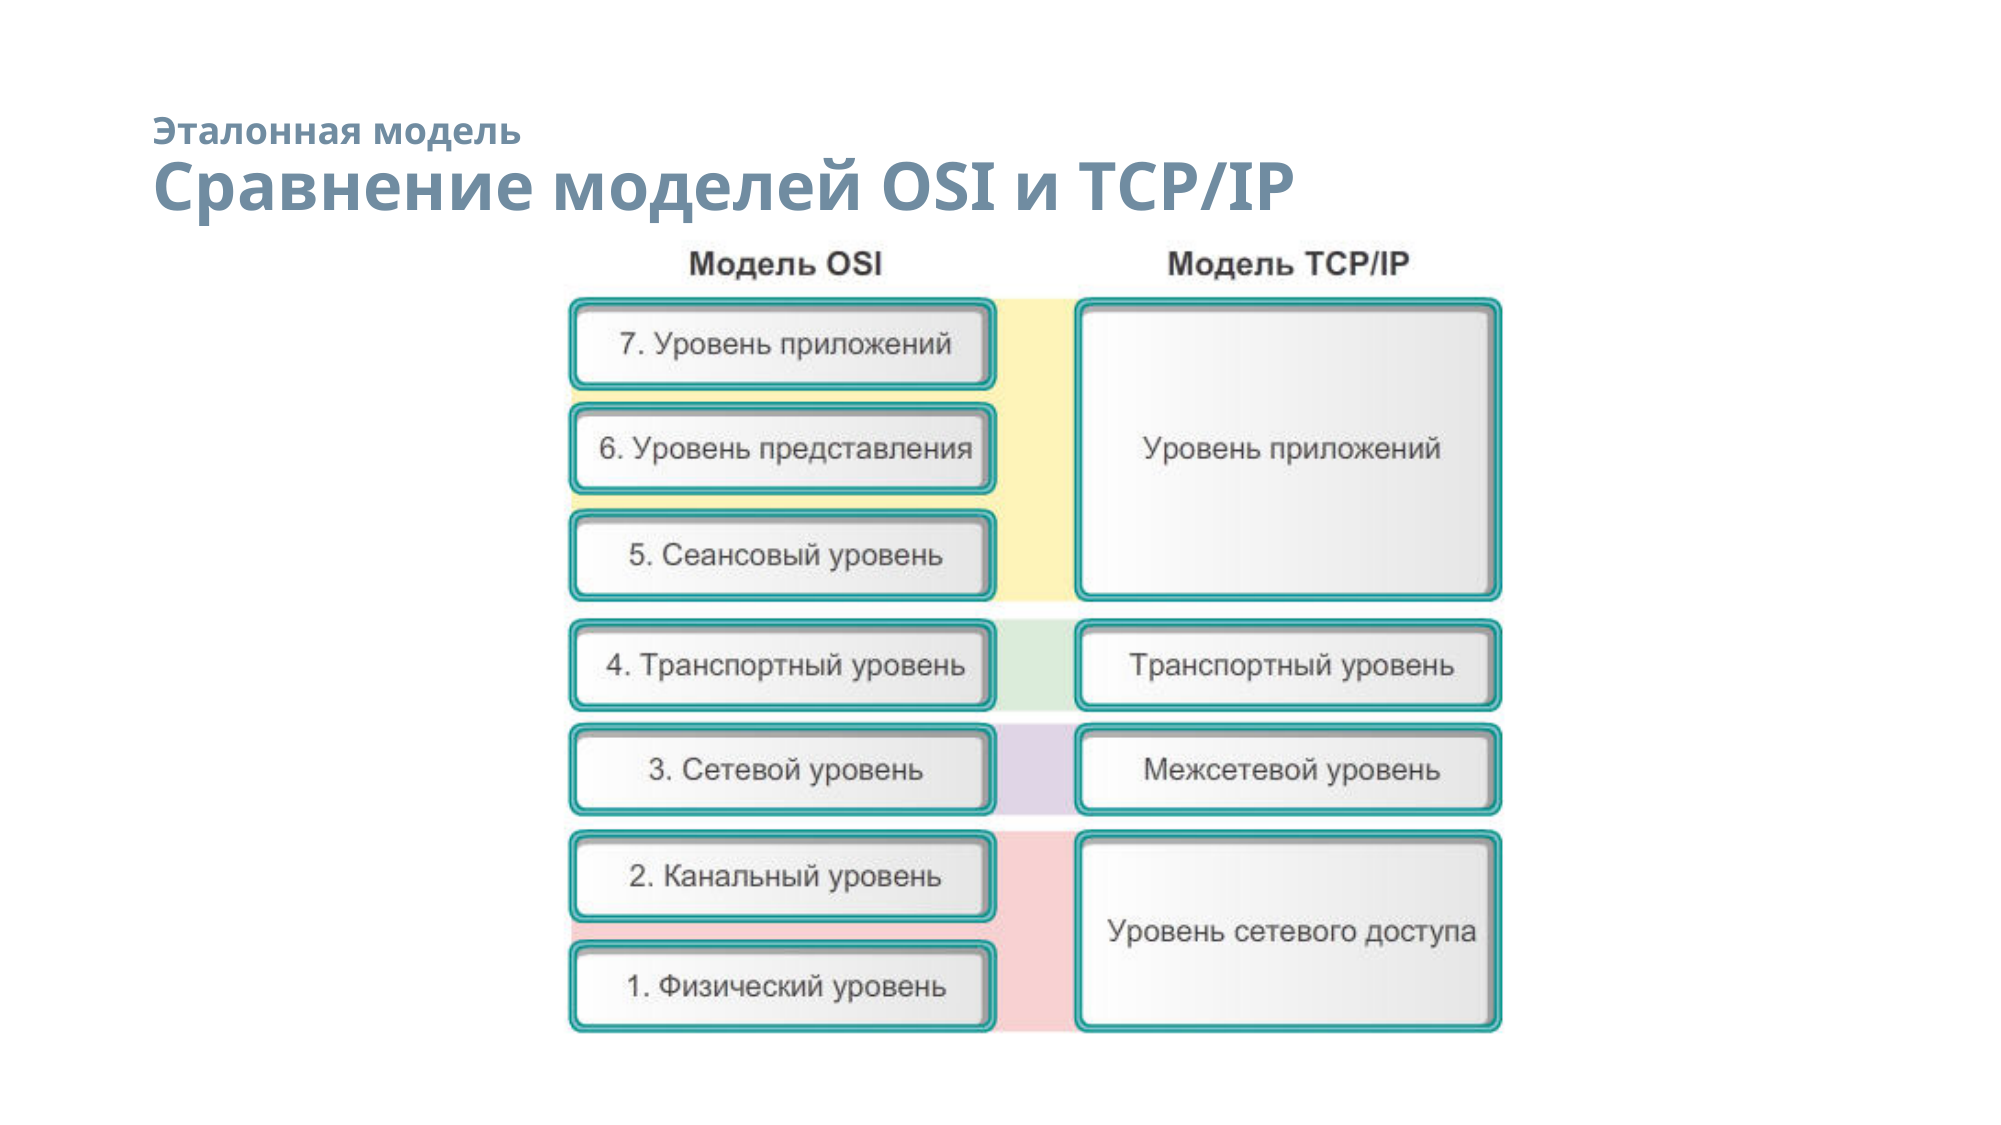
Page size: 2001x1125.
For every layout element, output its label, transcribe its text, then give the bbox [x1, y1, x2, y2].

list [447, 226, 1556, 1061]
title Эталонная модель Сравнение моделей OSI и TCP/IP [137, 59, 1863, 278]
